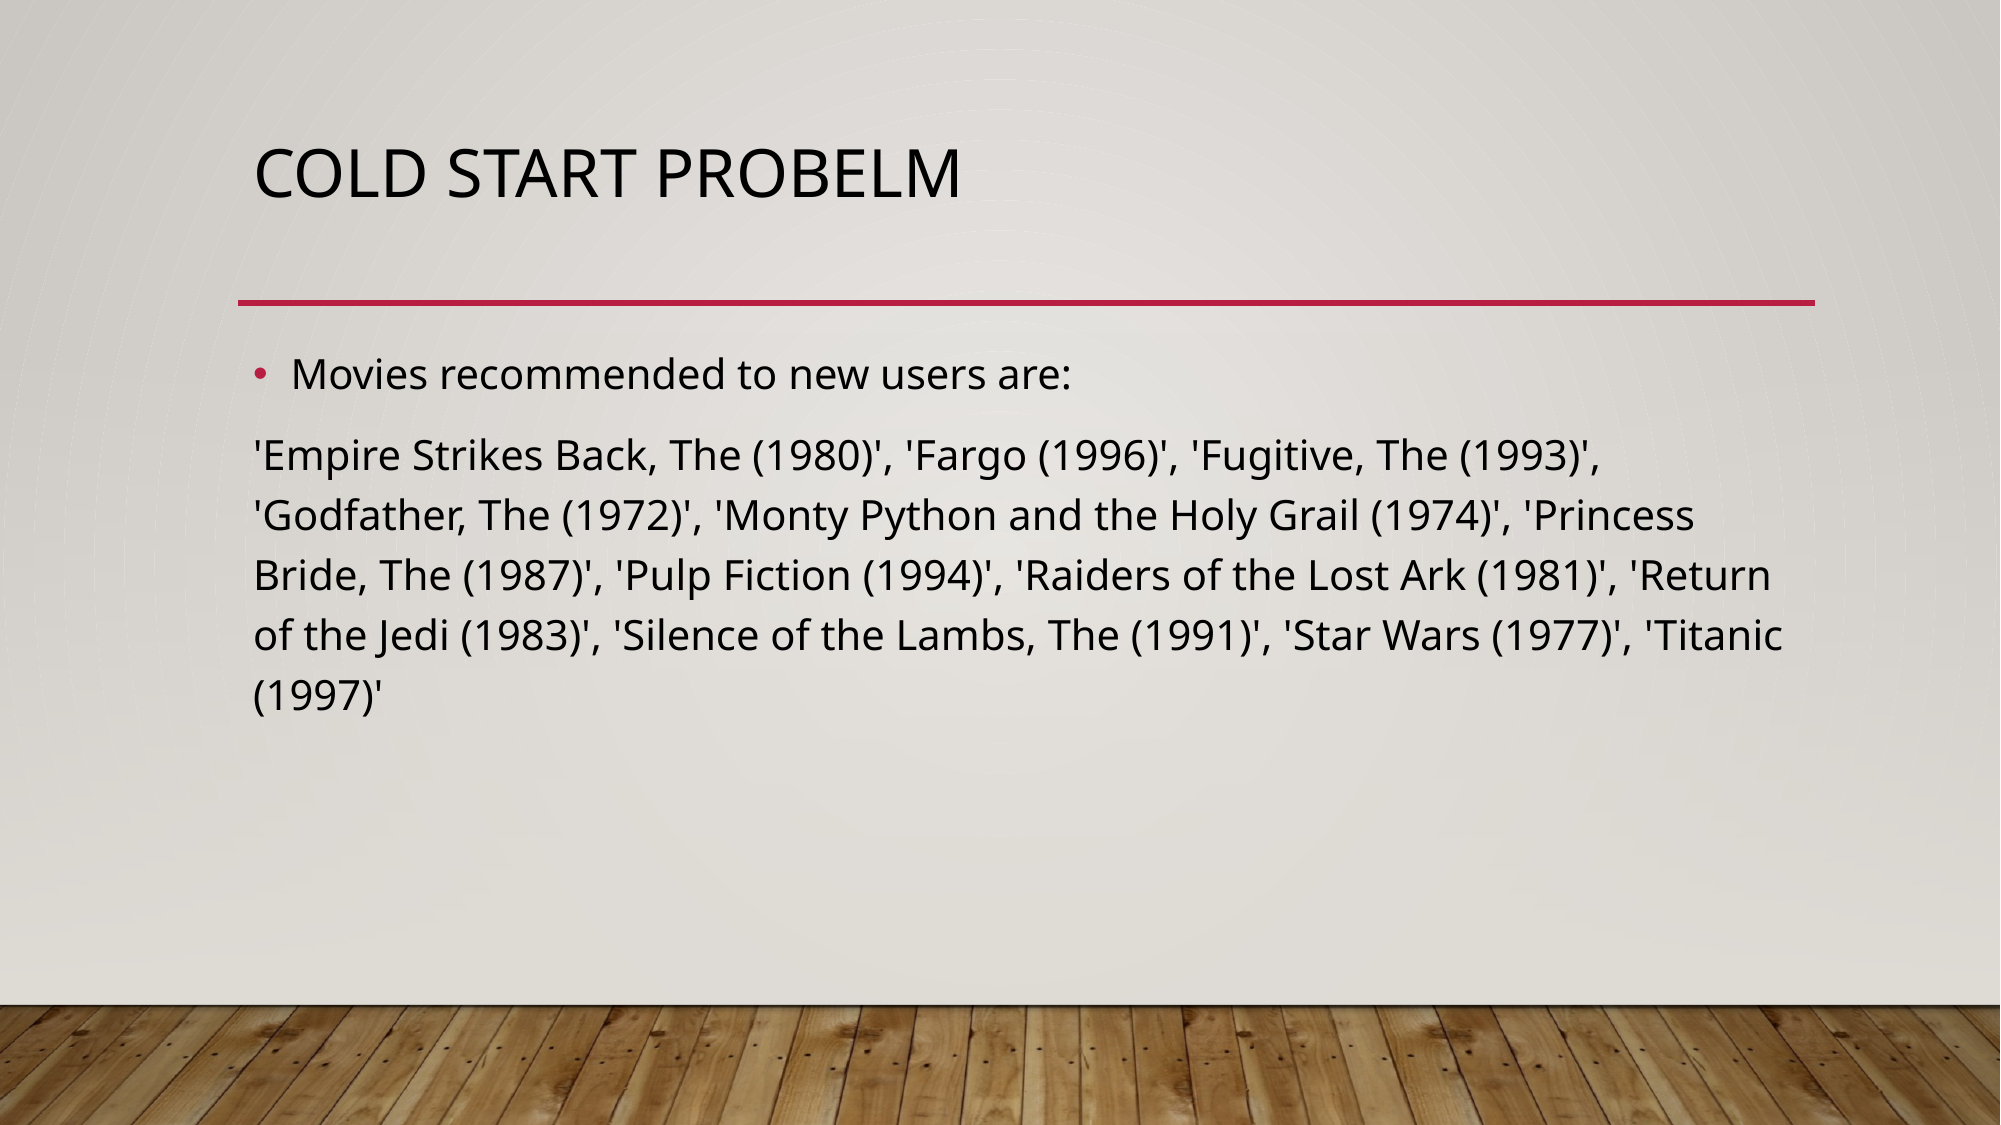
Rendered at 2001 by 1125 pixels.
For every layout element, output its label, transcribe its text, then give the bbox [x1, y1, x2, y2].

title Cold Start Probelm [238, 131, 1814, 305]
list Movies recommended to new users are: 'Empire Strikes Back, The (1980)', 'Fargo (1996)', 'Fugitive, The (1993)', 'Godfather, The (1972)', 'Monty Python and the Holy Grail (1974)', 'Princess Bride, The (1987)', 'Pulp Fiction (1994)', 'Raiders of the Lost Ark (1981)', 'Return of the Jedi (1983)', 'Silence of the Lambs, The (1991)', 'Star Wars (1977)', 'Titanic (1997)' [238, 330, 1814, 897]
picture [0, 1005, 2000, 1125]
